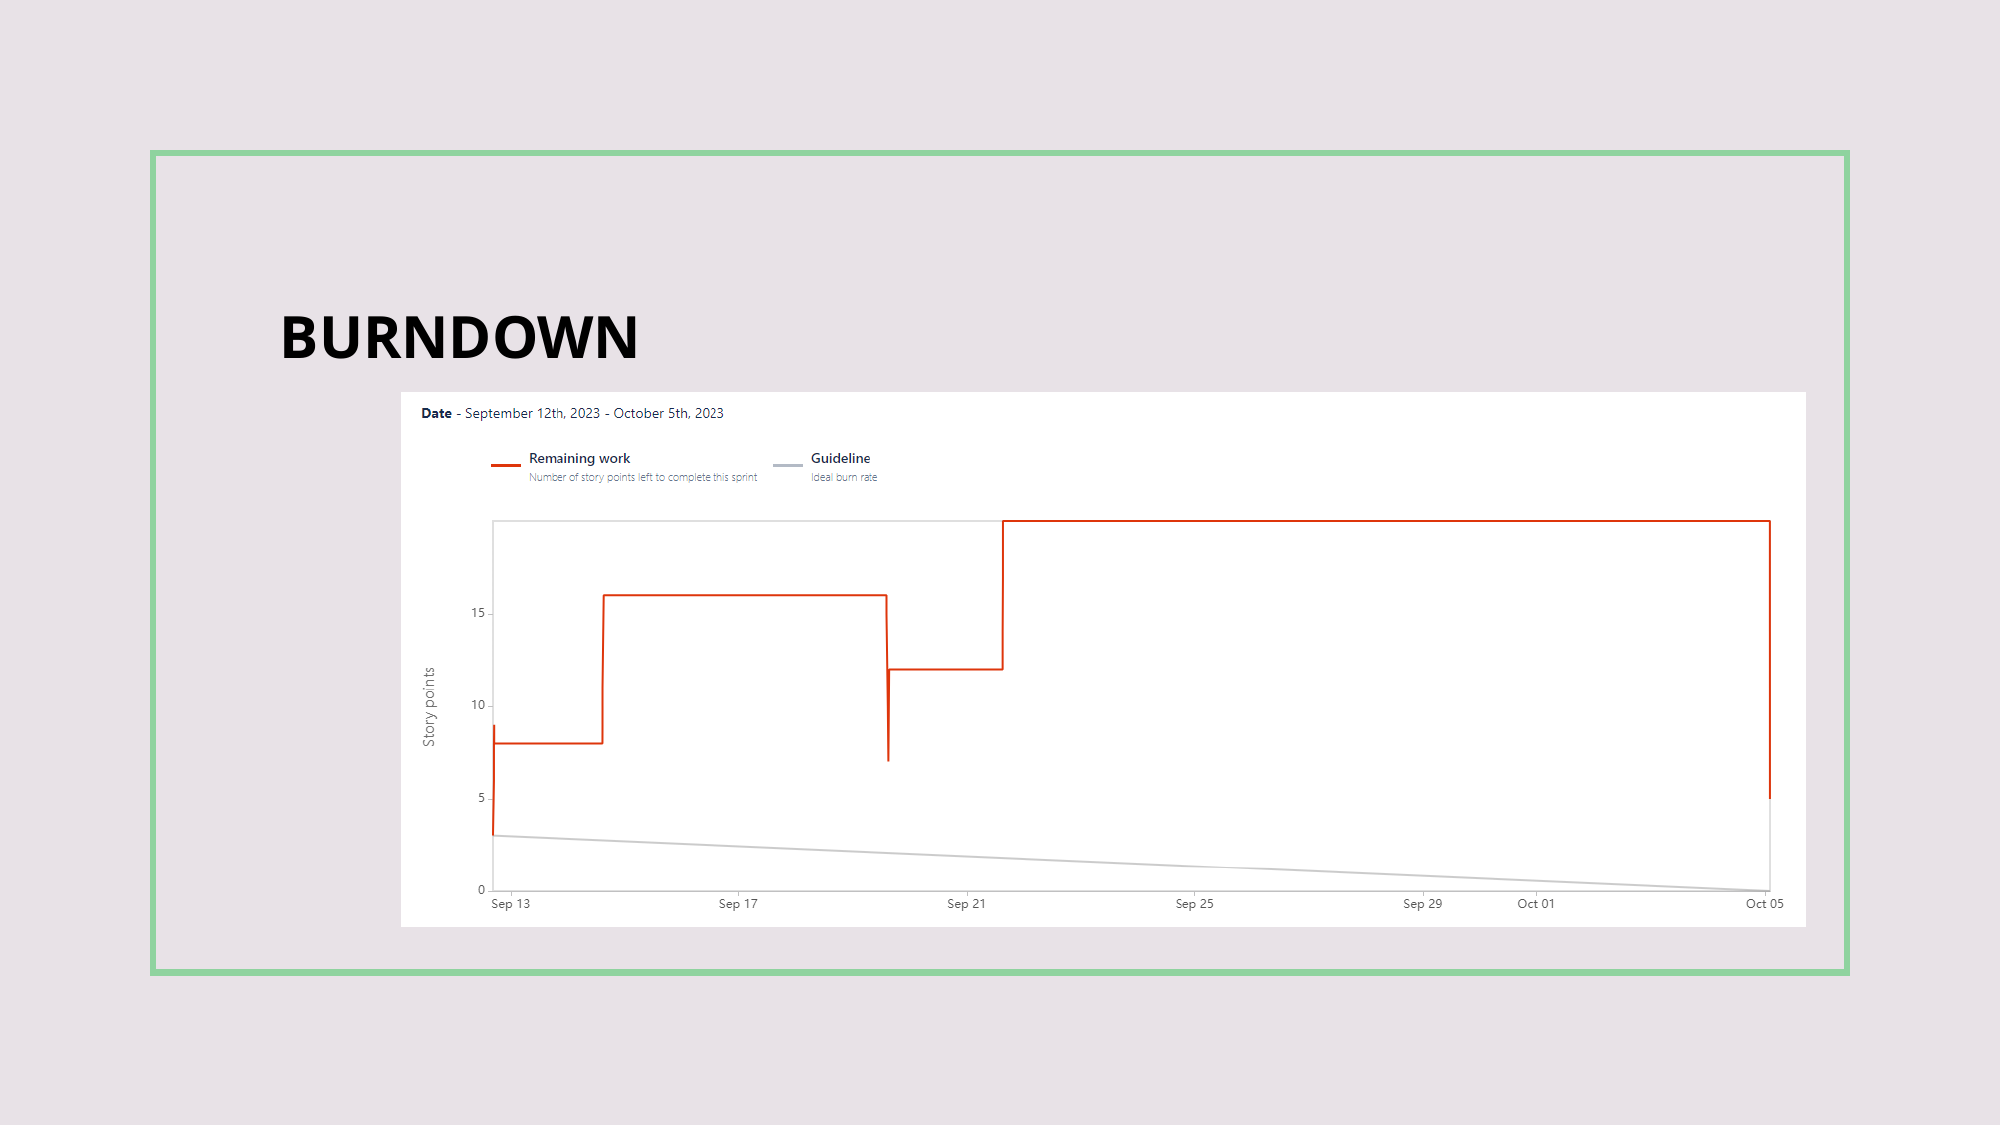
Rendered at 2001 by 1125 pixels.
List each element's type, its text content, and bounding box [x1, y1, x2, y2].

title BURNDOWN [265, 208, 1769, 379]
picture [401, 392, 1807, 927]
